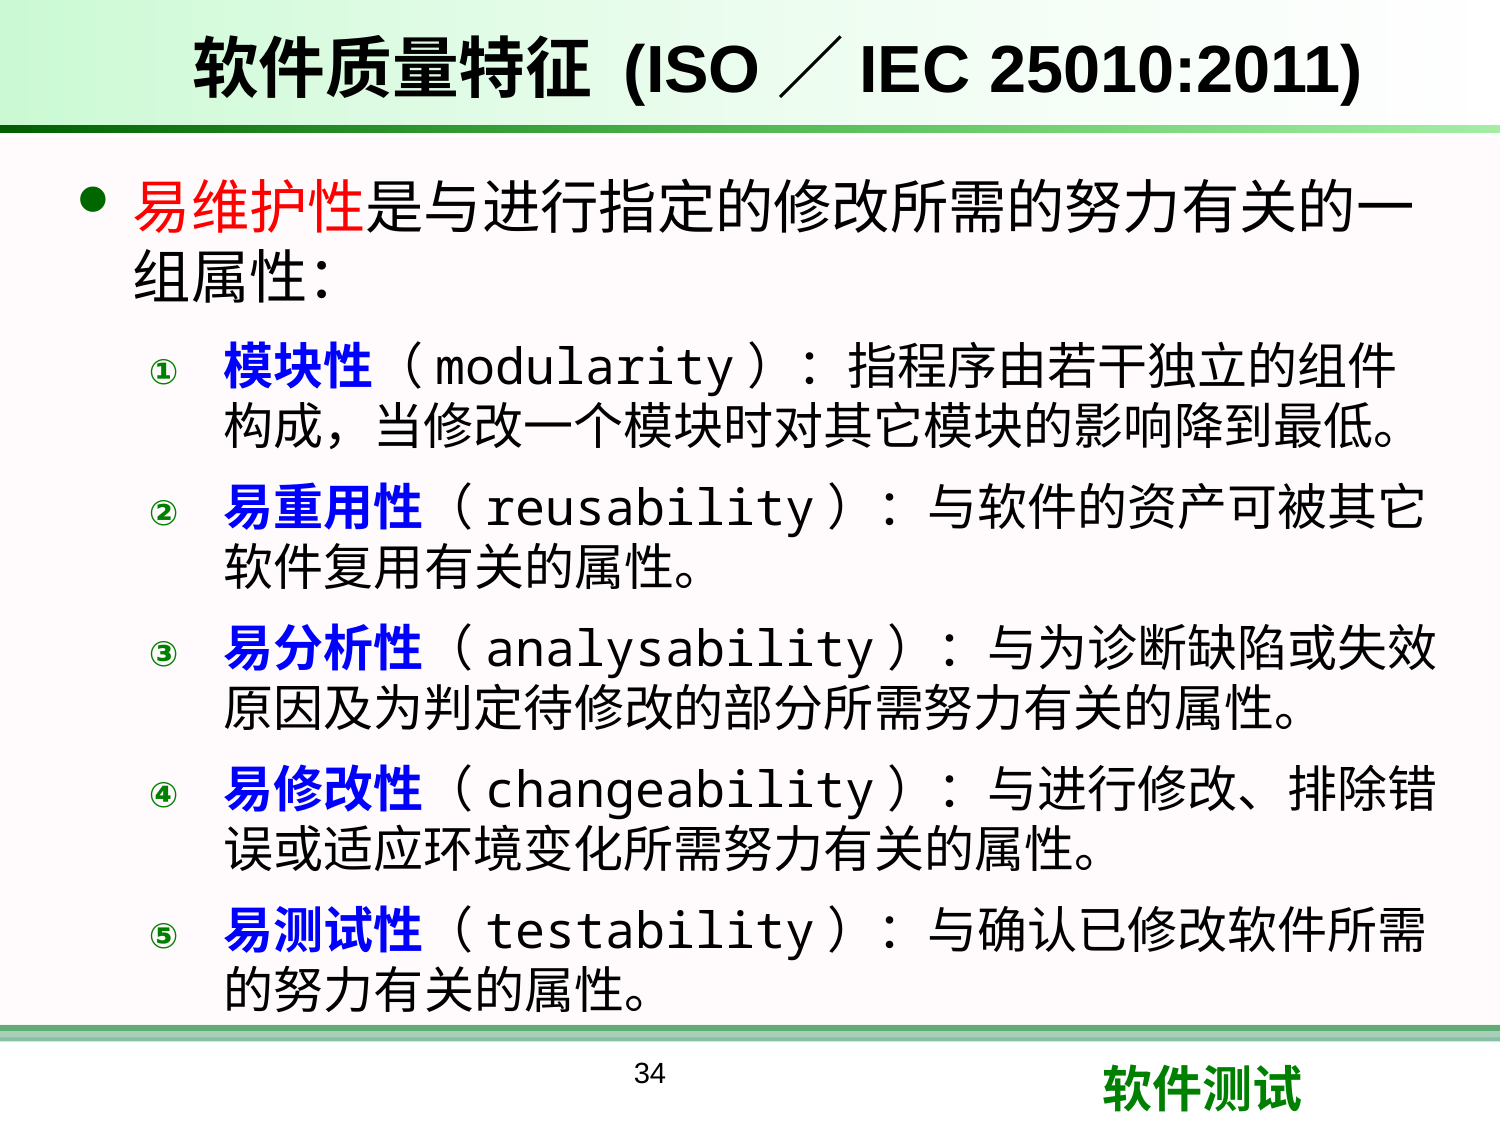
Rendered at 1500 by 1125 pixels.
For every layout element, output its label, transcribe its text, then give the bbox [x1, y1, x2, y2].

list 易维护性是与进行指定的修改所需的努力有关的一组属性： 模块性（modularity）：指程序由若干独立的组件构成，当修改一个模块时对其它模块的影响降到最低。 易重用性（reusability）：与软件的资产可被其它软件复用有关的属性。 易分析性（analysability）：与为诊断缺陷或失效原因及为判定待修改的部分所需努力有关的属性。 易修改性（changeability）：与进行修改、排除错误或适应环境变化所需努力有关的属性。 易测试性（testability）：与确认已修改软件所需的努力有关的属性。 [58, 162, 1463, 1001]
footer 34 [412, 1046, 888, 1125]
title 软件质量特征 (ISO／IEC 25010:2011) [176, 12, 1413, 119]
